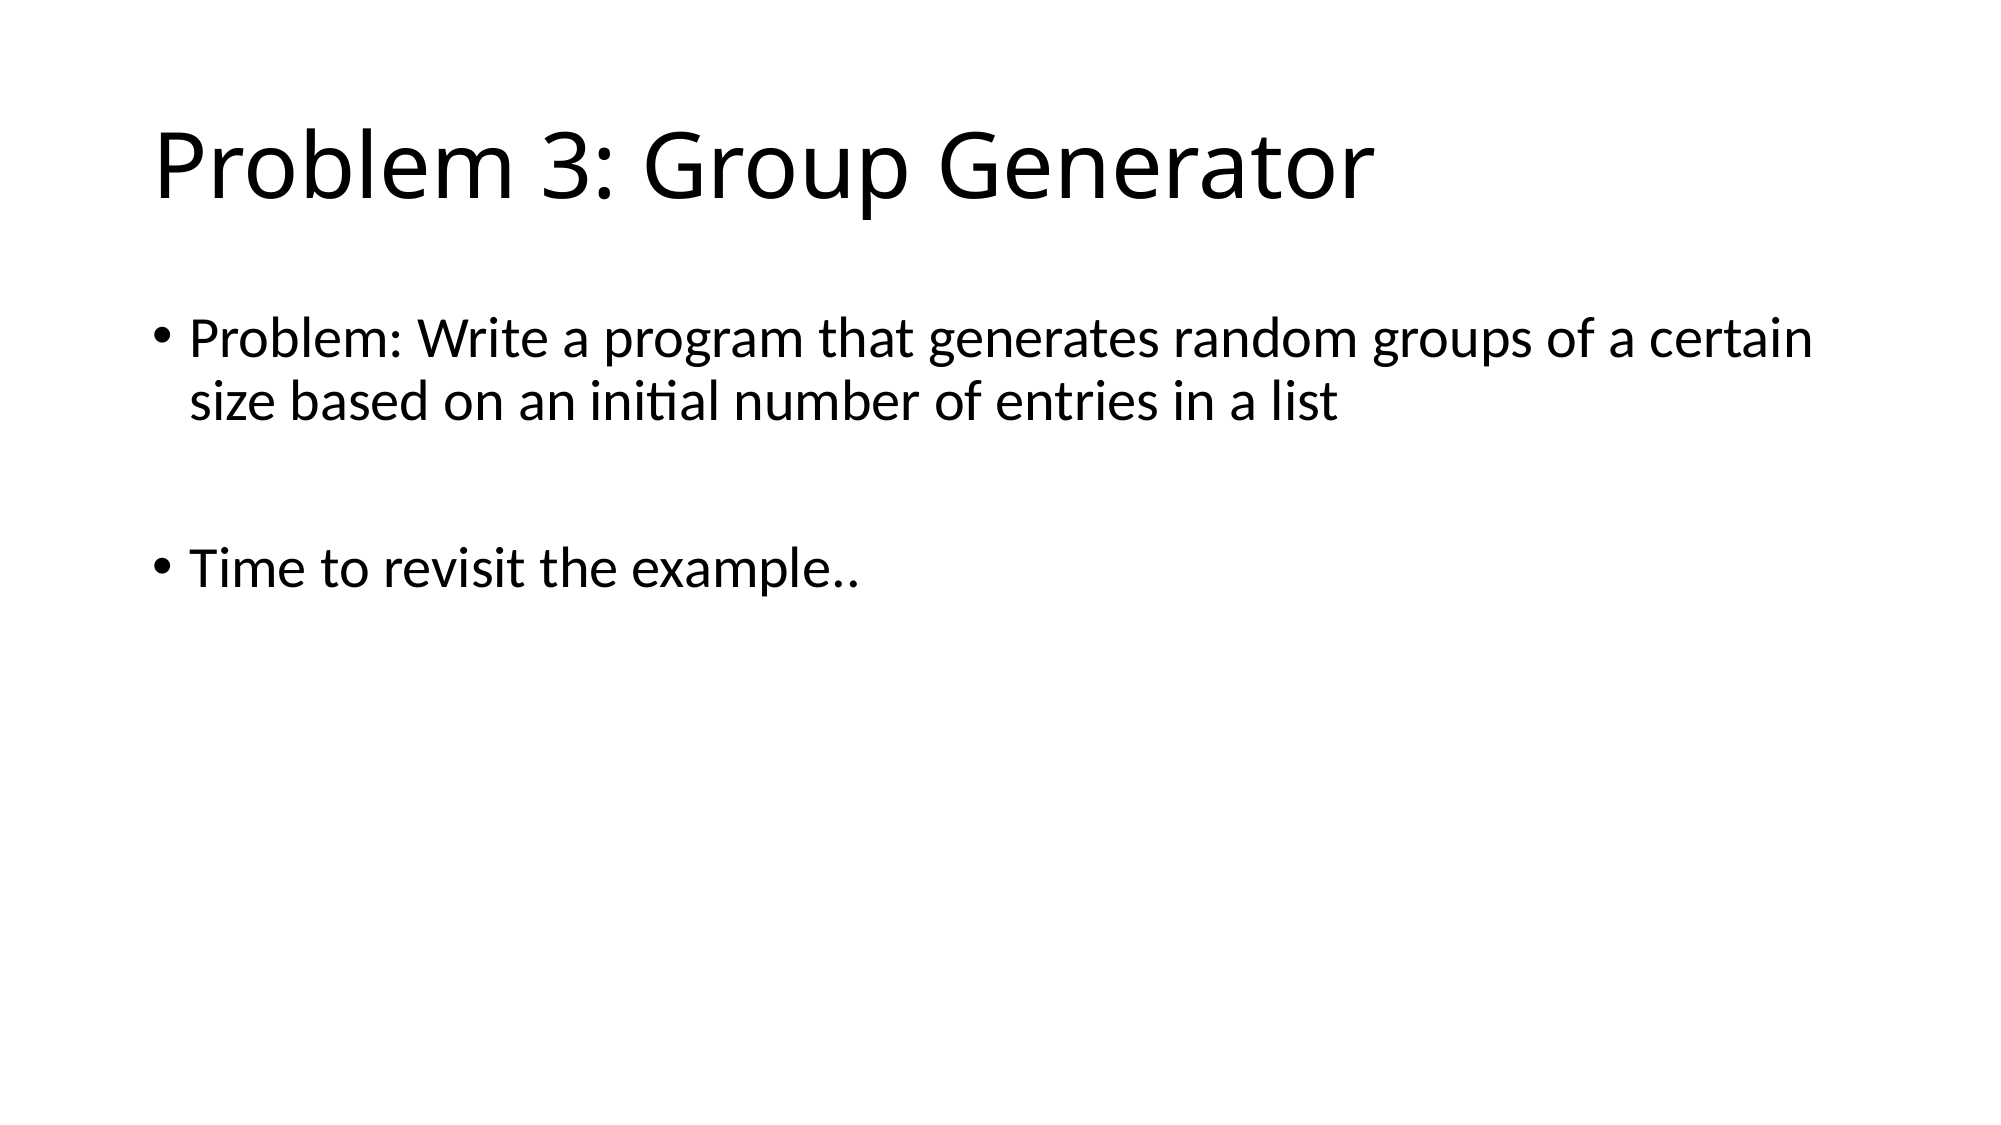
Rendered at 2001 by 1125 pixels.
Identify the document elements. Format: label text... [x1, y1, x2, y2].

title Problem 3: Group Generator [137, 59, 1863, 278]
list Problem: Write a program that generates random groups of a certain size based on an initial number of entries in a list Time to revisit the example.. [137, 299, 1863, 1014]
